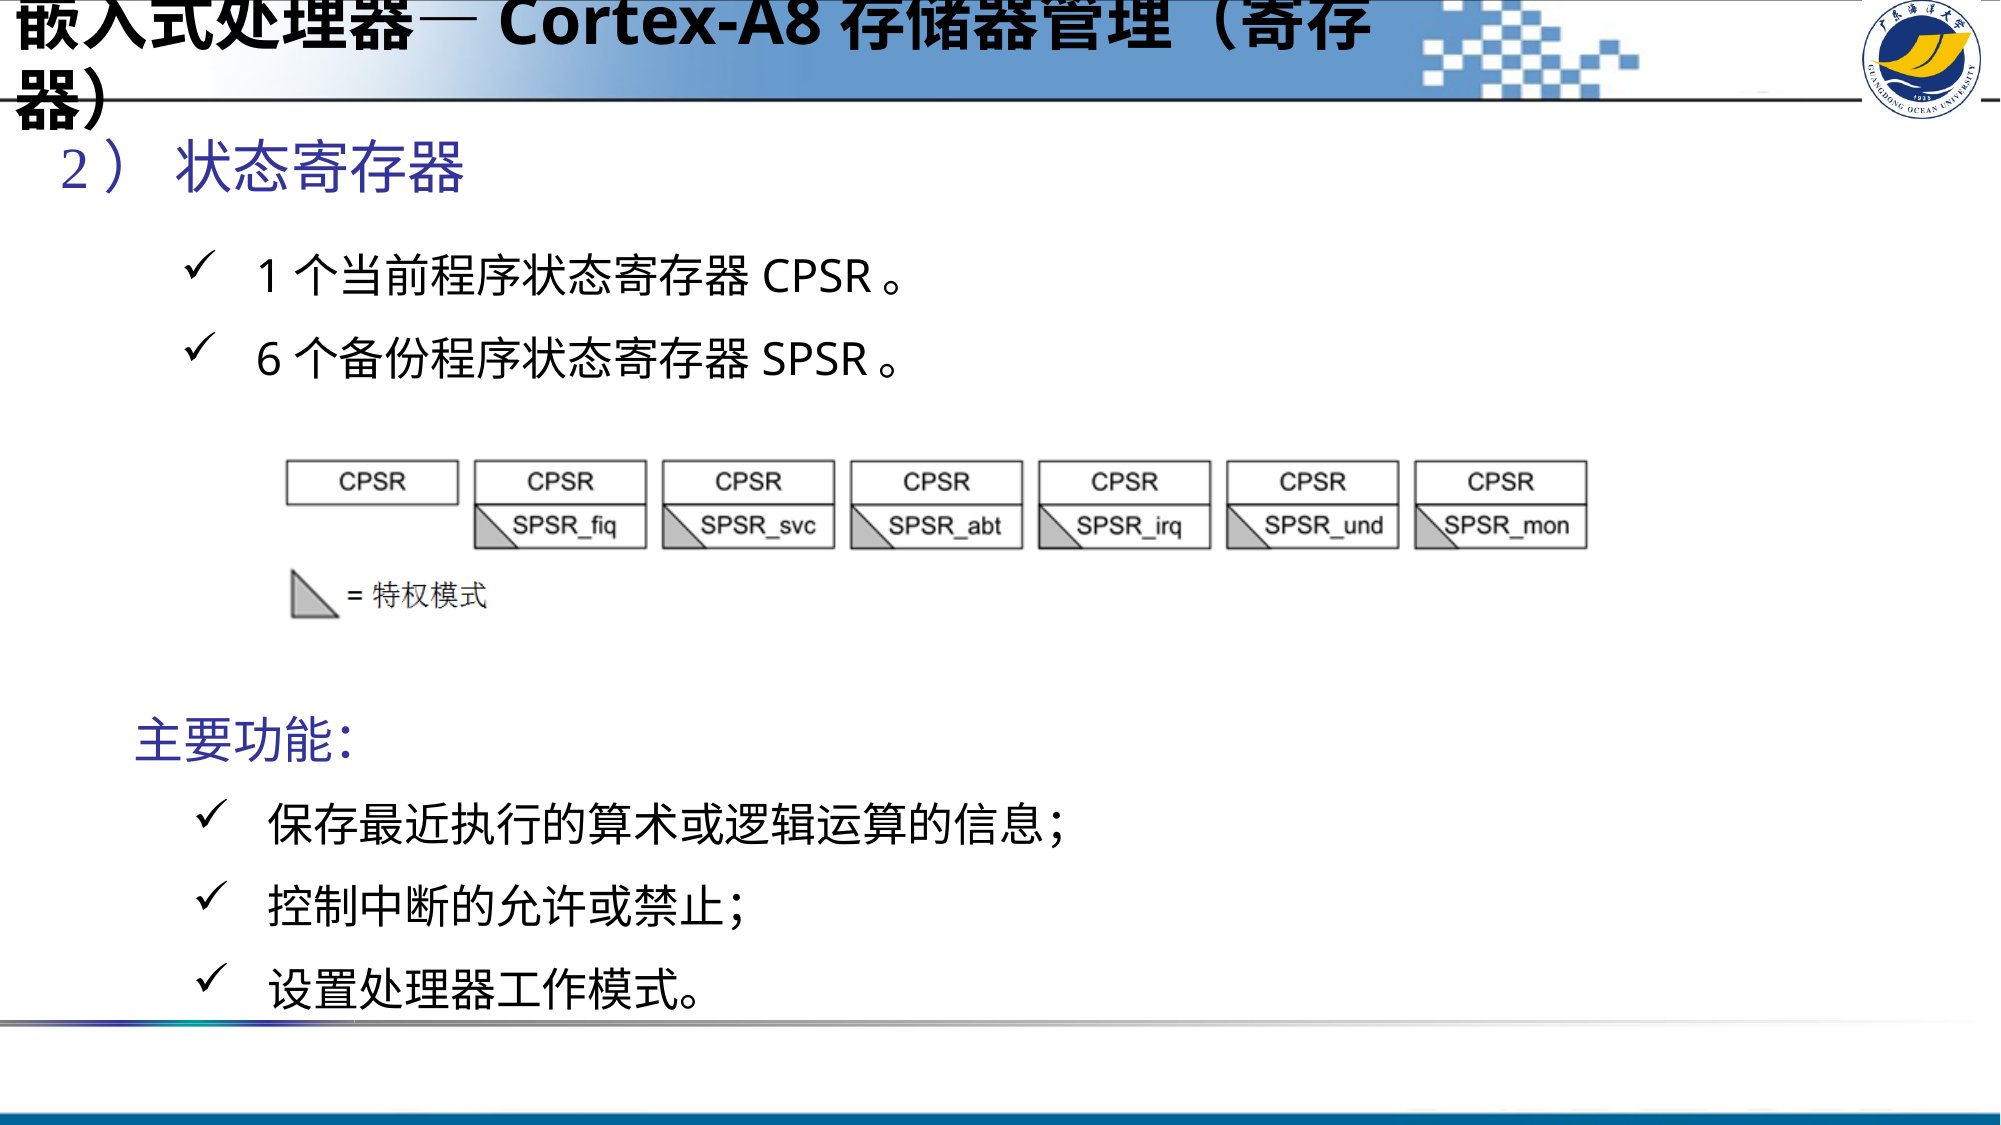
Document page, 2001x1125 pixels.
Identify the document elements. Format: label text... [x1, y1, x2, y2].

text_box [279, 450, 1597, 628]
picture [0, 0, 2001, 1115]
text_box 嵌入式处理器—Cortex-A8存储器管理（寄存器） [0, 3, 1485, 113]
text_box 2） 状态寄存器 [45, 122, 1841, 208]
text_box 主要功能： 保存最近执行的算术或逻辑运算的信息； 控制中断的允许或禁止； 设置处理器工作模式。 [78, 670, 1092, 1023]
text_box 1个当前程序状态寄存器CPSR。 6个备份程序状态寄存器SPSR。 [125, 211, 1139, 392]
slide_number [0, 1022, 229, 1099]
